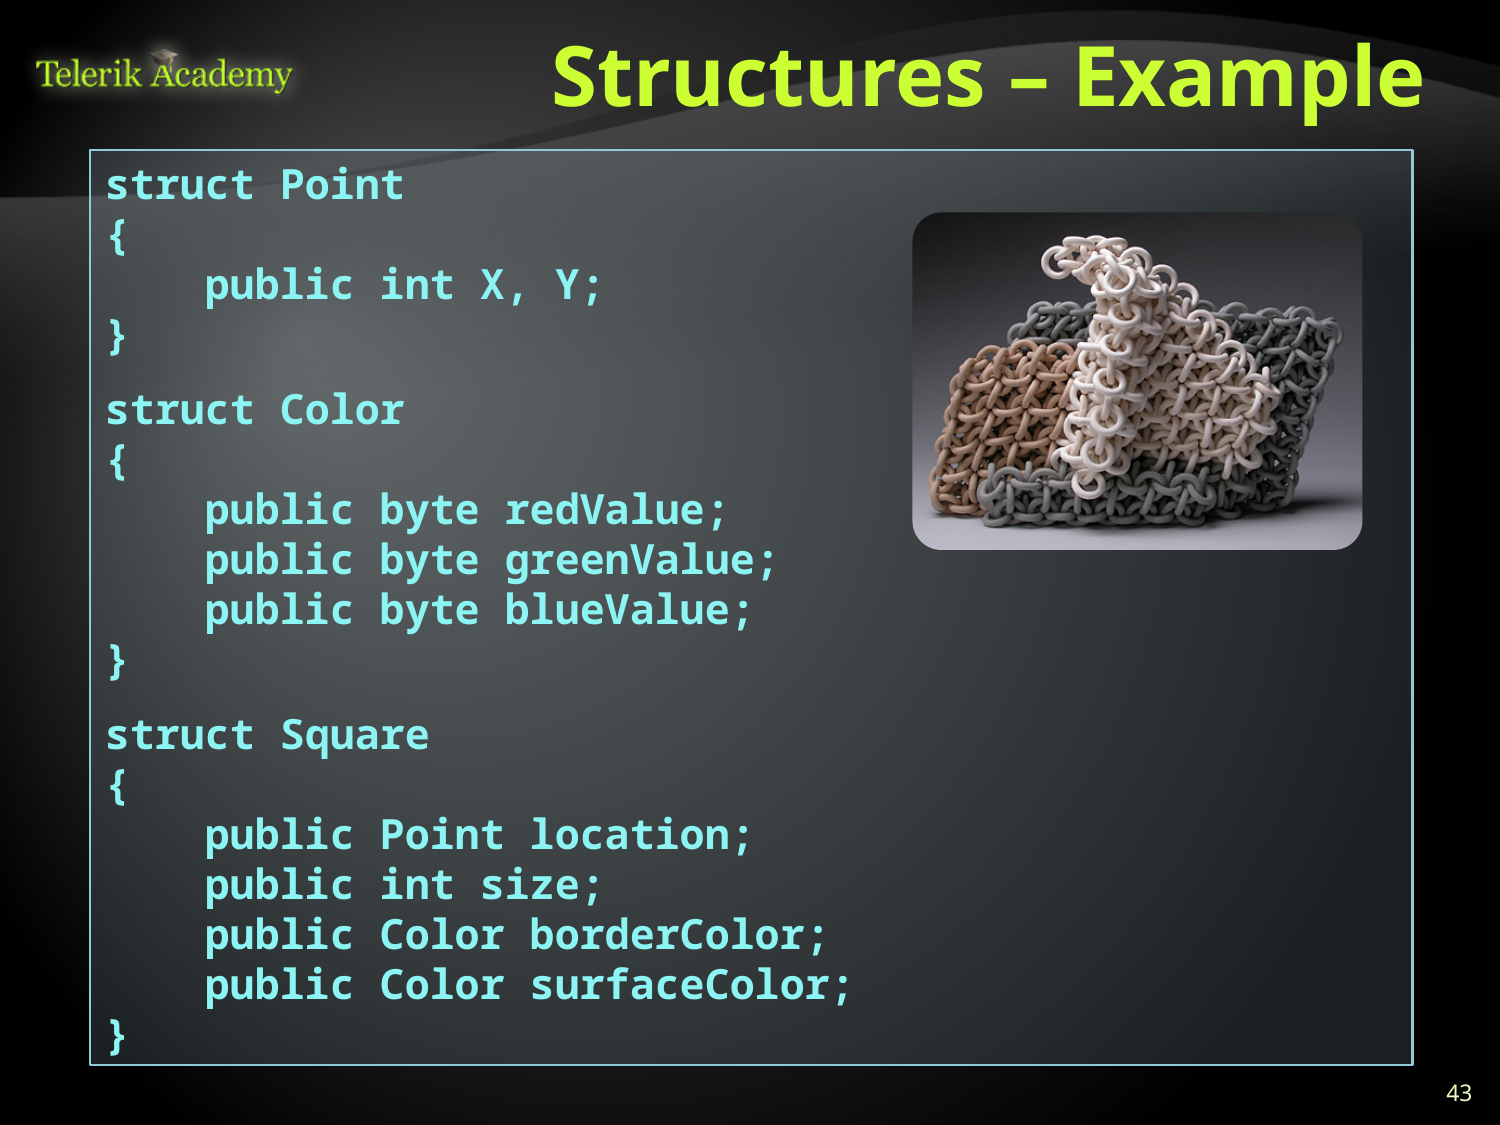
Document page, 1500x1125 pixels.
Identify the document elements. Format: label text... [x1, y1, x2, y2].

slide_number 43 [1412, 1074, 1488, 1113]
title Structures – Example [300, 12, 1463, 150]
text_box struct Point { public int X, Y; } struct Color { public byte redValue; public byte greenValue; public byte blueValue; } struct Square { public Point location; public int size; public Color borderColor; public Color surfaceColor; } [90, 149, 1413, 1066]
picture [0, 0, 1500, 1125]
